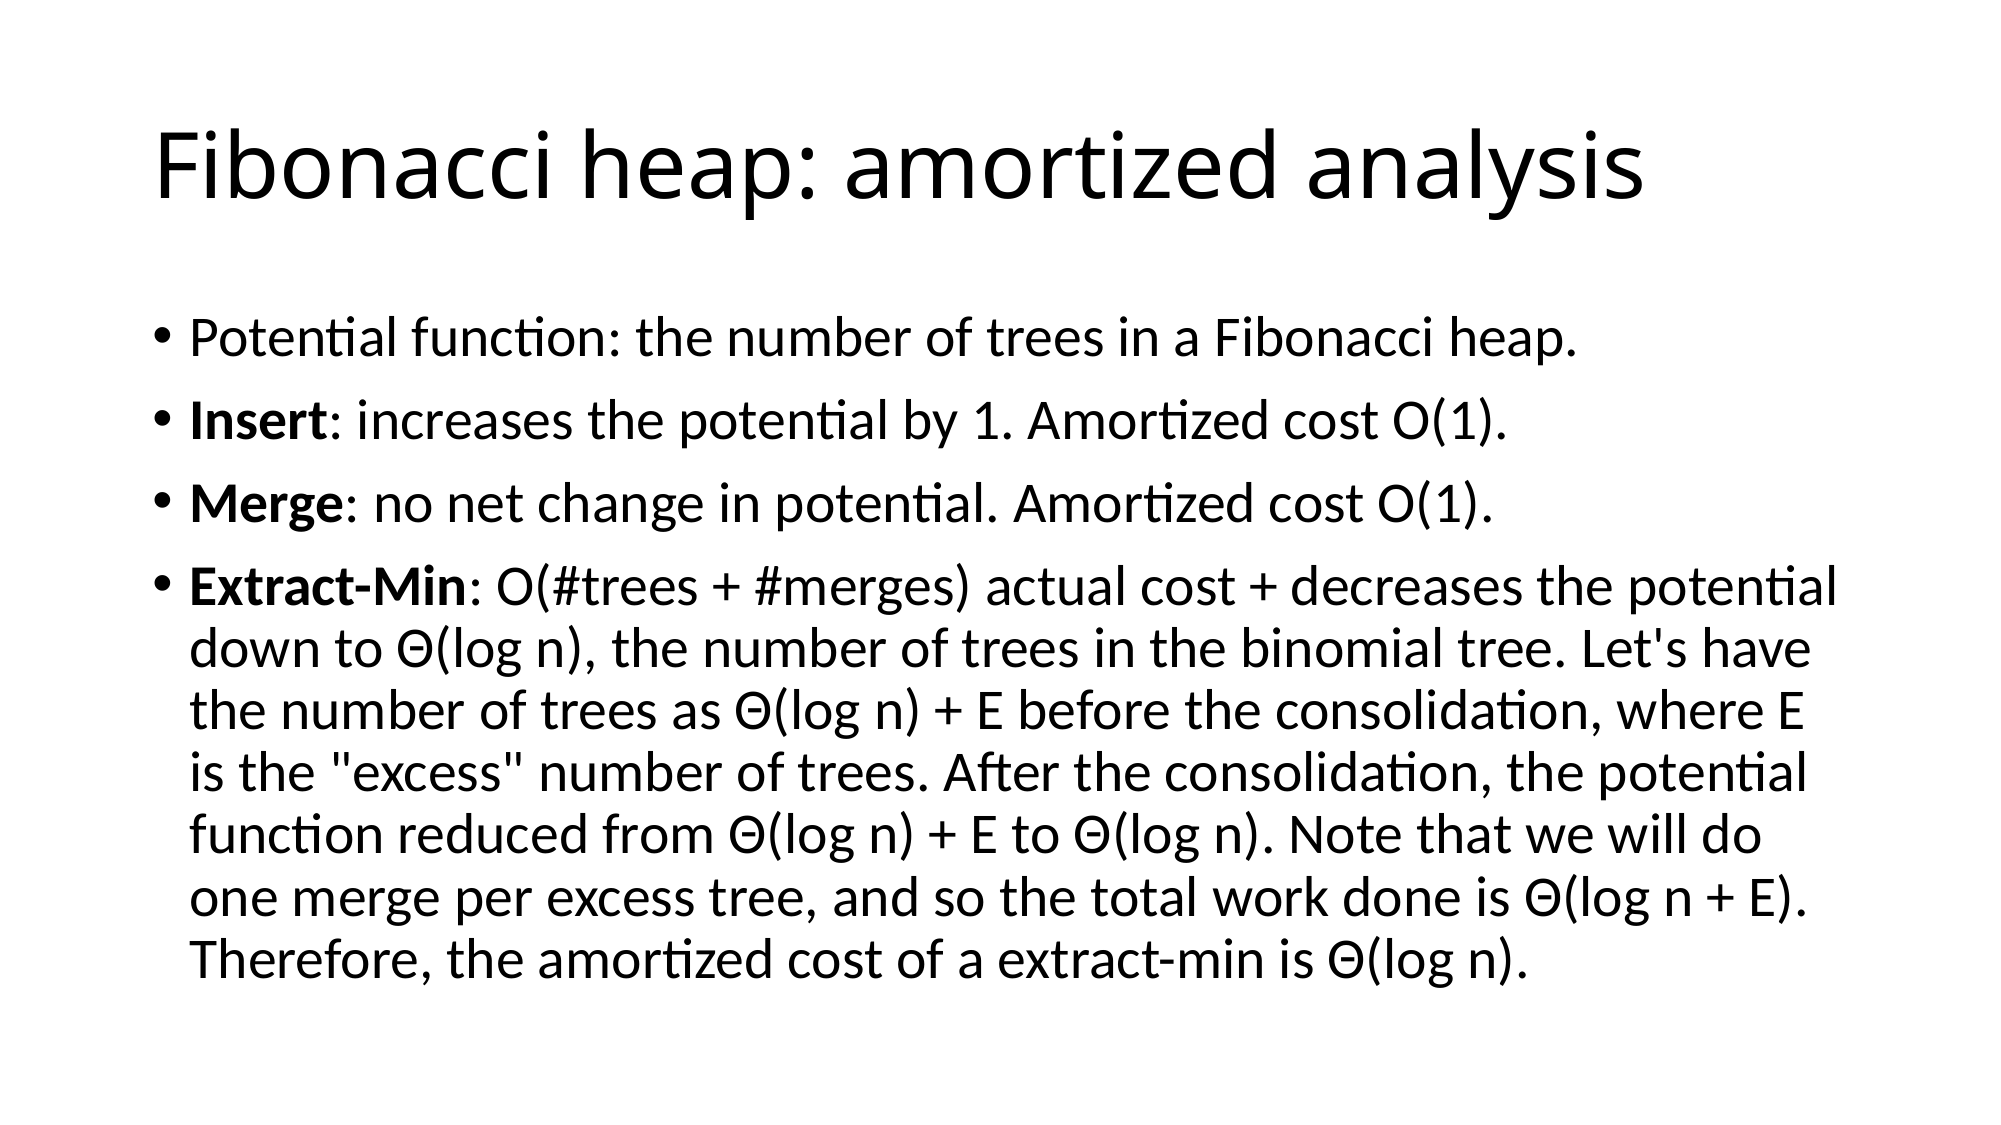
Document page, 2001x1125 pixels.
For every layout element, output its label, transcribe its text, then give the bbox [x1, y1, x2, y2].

title Fibonacci heap: amortized analysis [137, 59, 1863, 278]
list Potential function: the number of trees in a Fibonacci heap. Insert: increases the potential by 1. Amortized cost O(1). Merge: no net change in potential. Amortized cost O(1). Extract-Min: O(#trees + #merges) actual cost + decreases the potential down to Θ(log n), the number of trees in the binomial tree. Let's have the number of trees as Θ(log n) + E before the consolidation, where E is the "excess" number of trees. After the consolidation, the potential function reduced from Θ(log n) + E to Θ(log n). Note that we will do one merge per excess tree, and so the total work done is Θ(log n + E). Therefore, the amortized cost of a extract-min is Θ(log n). [137, 299, 1863, 1014]
